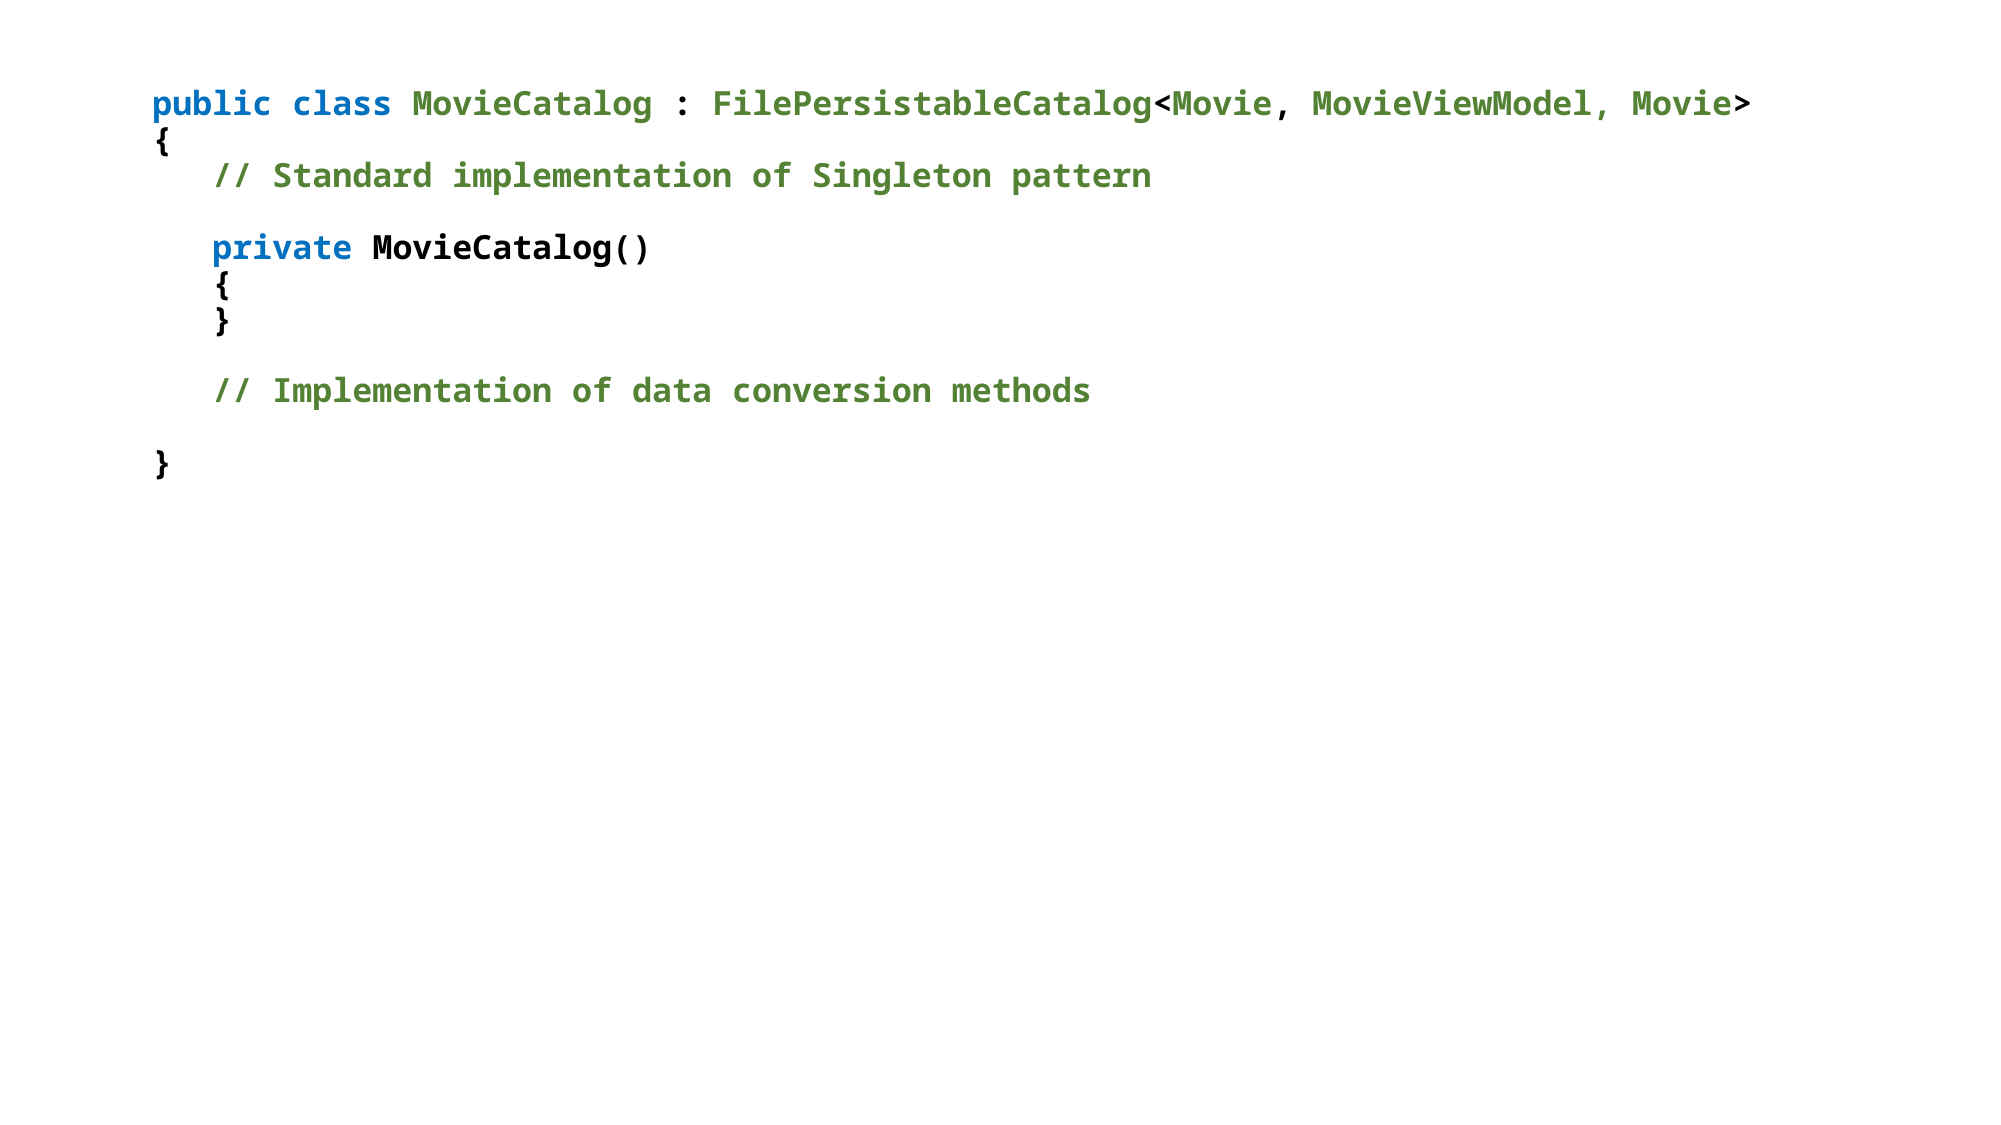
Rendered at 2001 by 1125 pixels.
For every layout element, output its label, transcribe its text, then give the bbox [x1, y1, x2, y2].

list public class MovieCatalog : FilePersistableCatalog<Movie, MovieViewModel, Movie> { // Standard implementation of Singleton pattern private MovieCatalog() { } // Implementation of data conversion methods } [137, 79, 1790, 1006]
